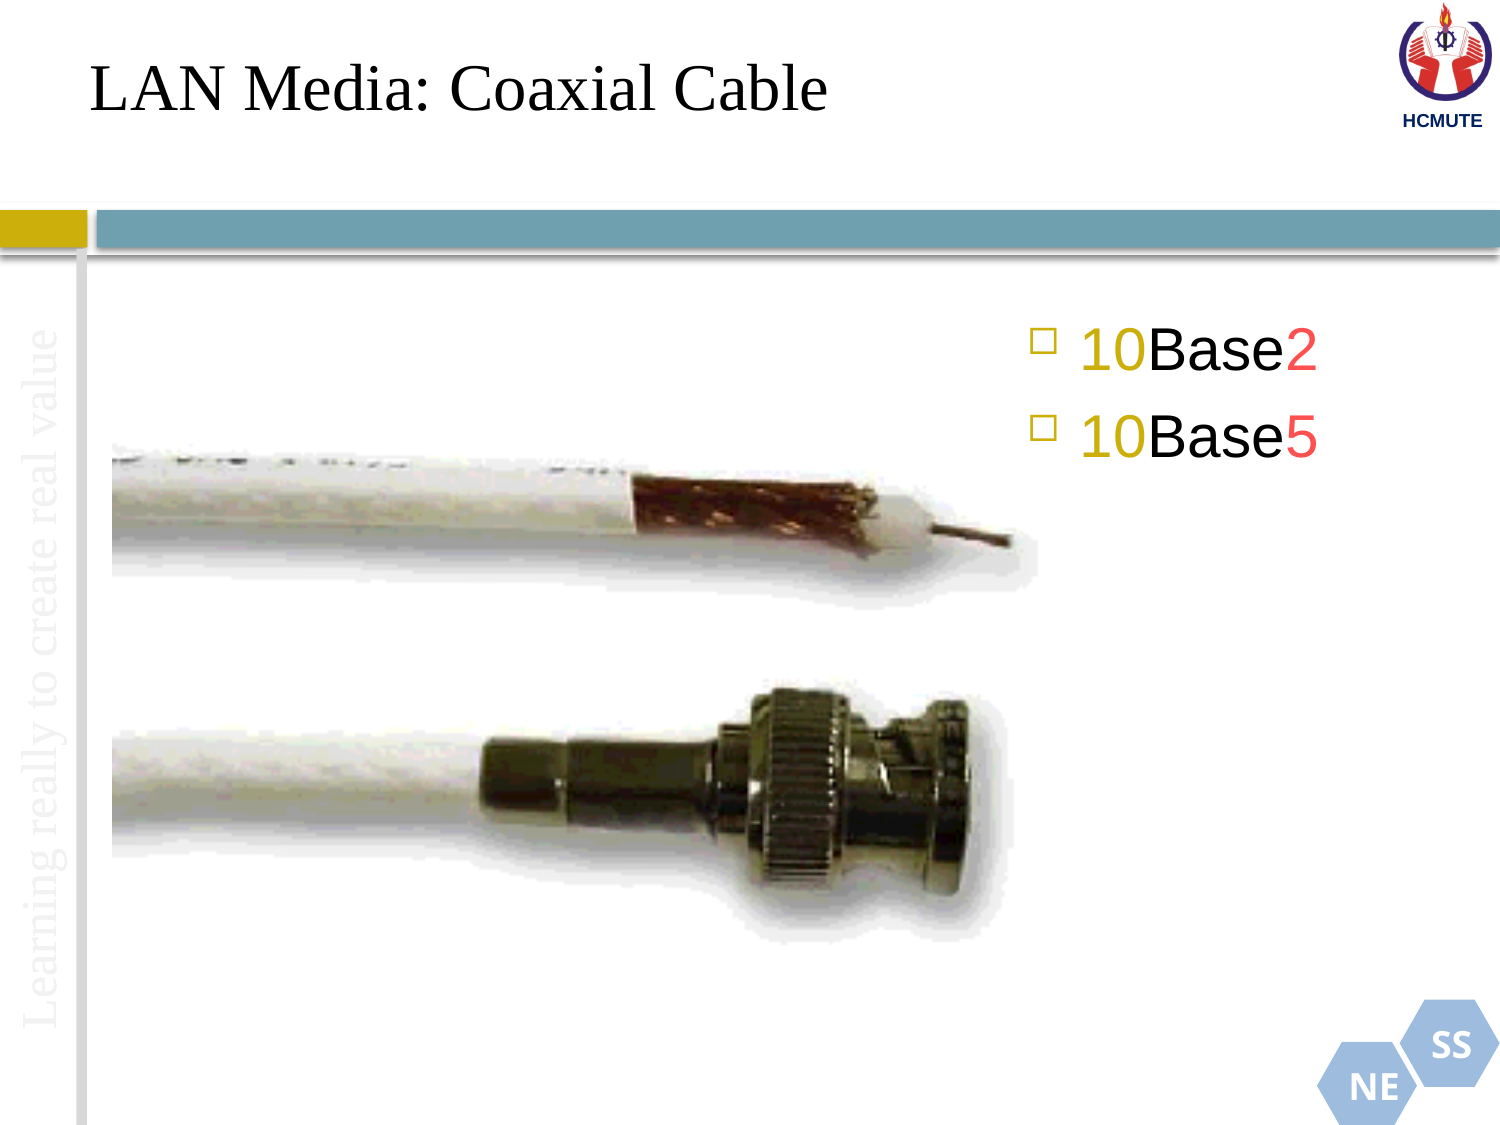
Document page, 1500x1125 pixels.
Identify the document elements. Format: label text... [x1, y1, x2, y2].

title LAN Media: Coaxial Cable [75, 24, 1425, 143]
list 10Base2 10Base5 [1012, 302, 1463, 1025]
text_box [111, 357, 1075, 971]
picture [1399, 2, 1492, 101]
